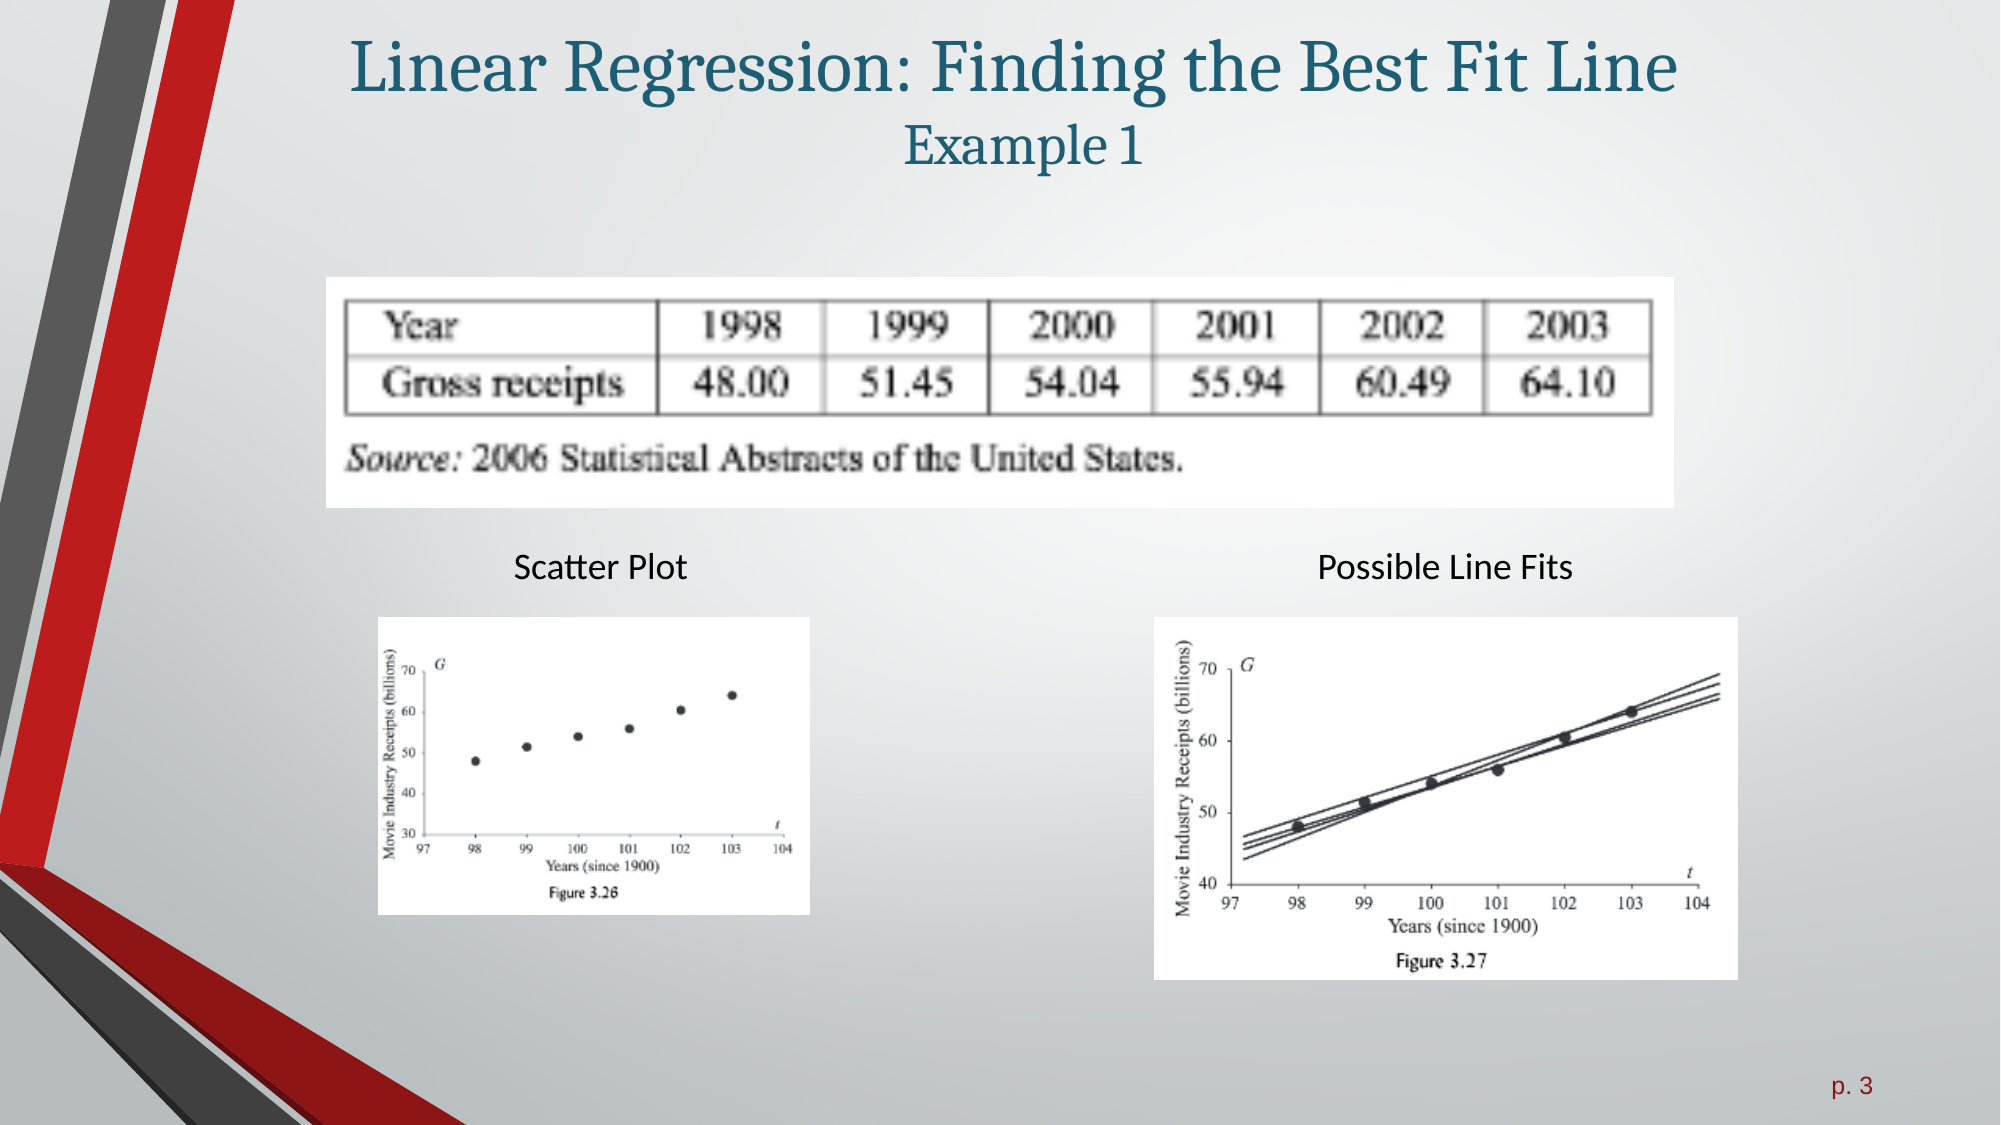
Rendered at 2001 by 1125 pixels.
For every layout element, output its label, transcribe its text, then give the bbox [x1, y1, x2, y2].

title Linear Regression: Finding the Best Fit Line Example 1 [180, 0, 1866, 193]
text_box Possible Line Fits [1236, 534, 1655, 595]
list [378, 617, 811, 915]
picture [325, 277, 1674, 508]
text_box Scatter Plot [392, 534, 810, 595]
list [1154, 617, 1738, 981]
